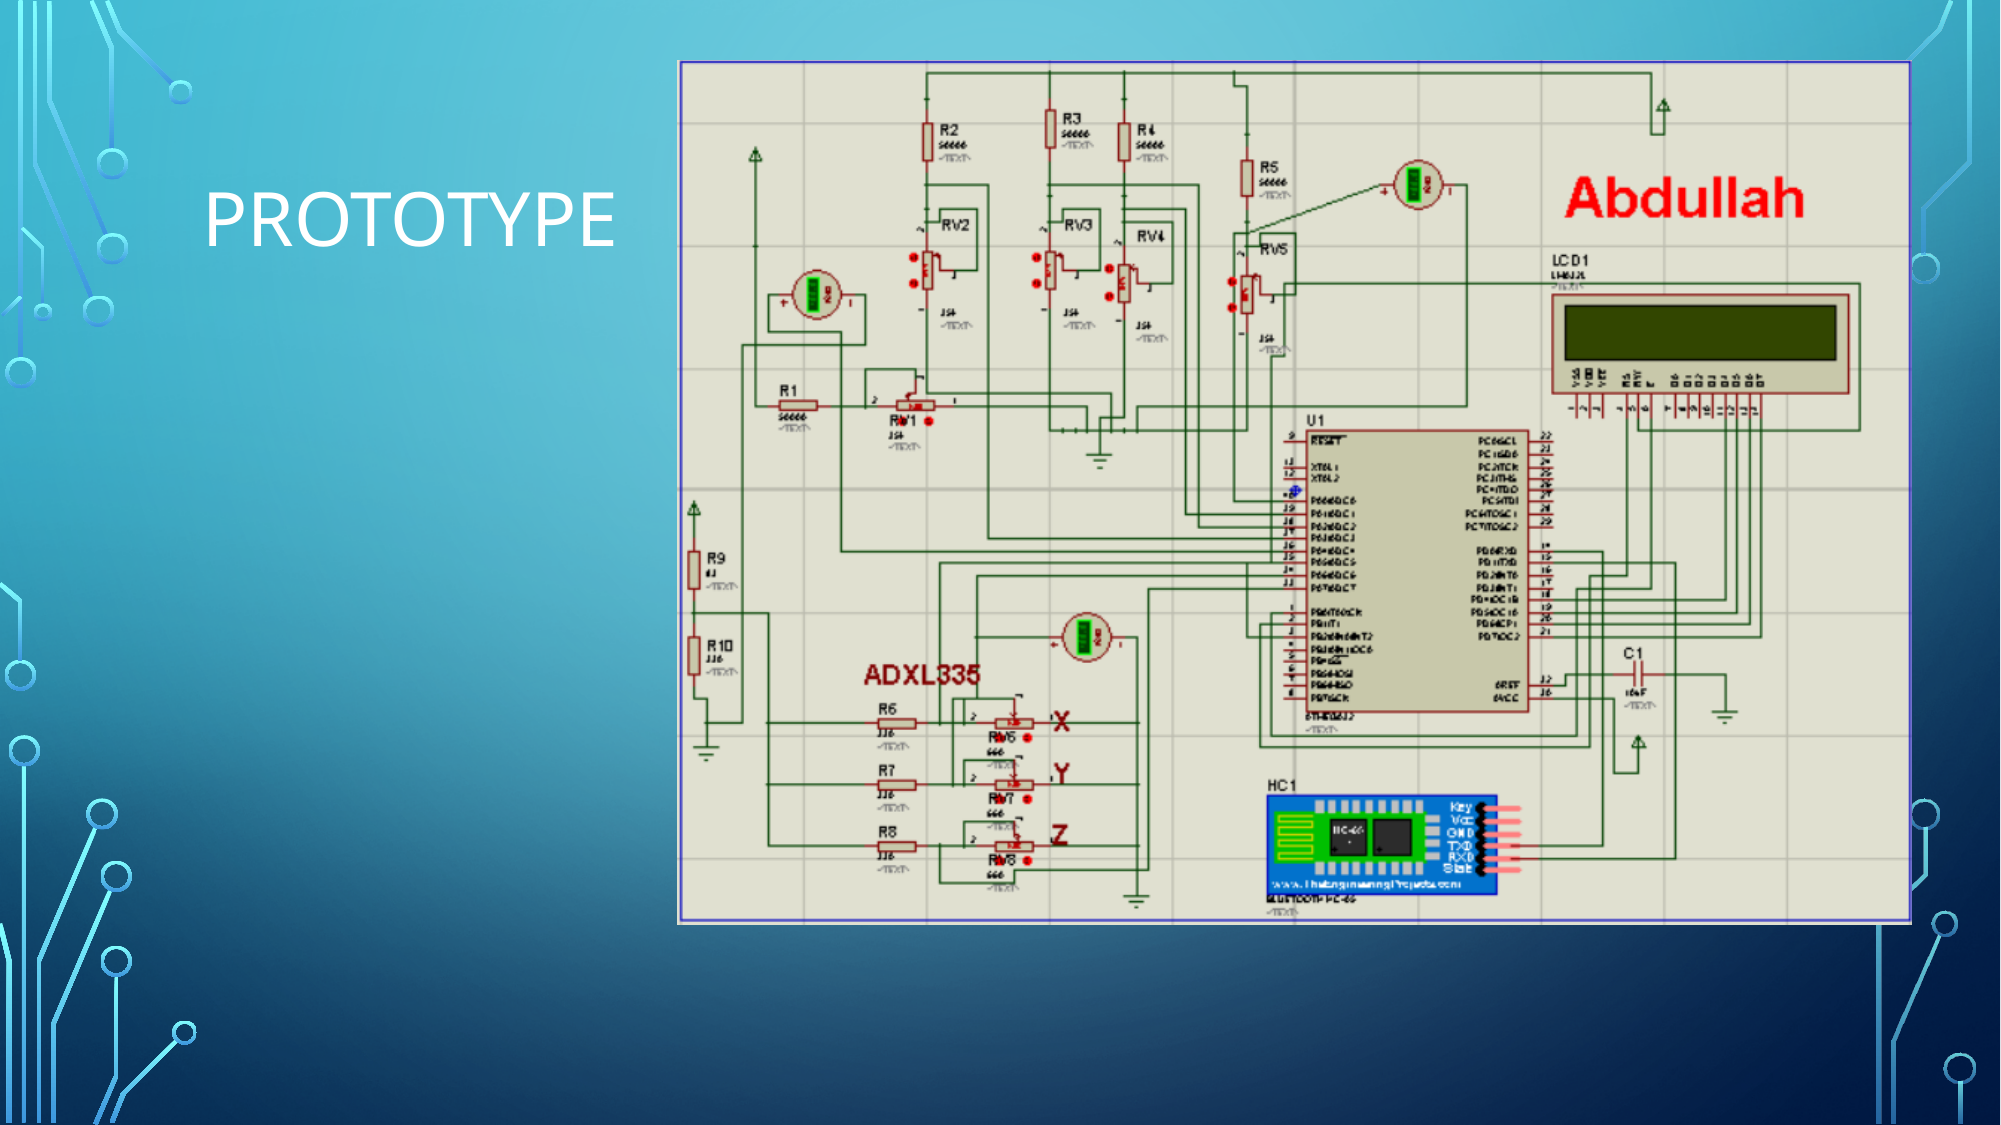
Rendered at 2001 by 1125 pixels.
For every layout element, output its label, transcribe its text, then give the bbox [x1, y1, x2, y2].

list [677, 59, 1912, 926]
title Prototype [187, 101, 677, 344]
